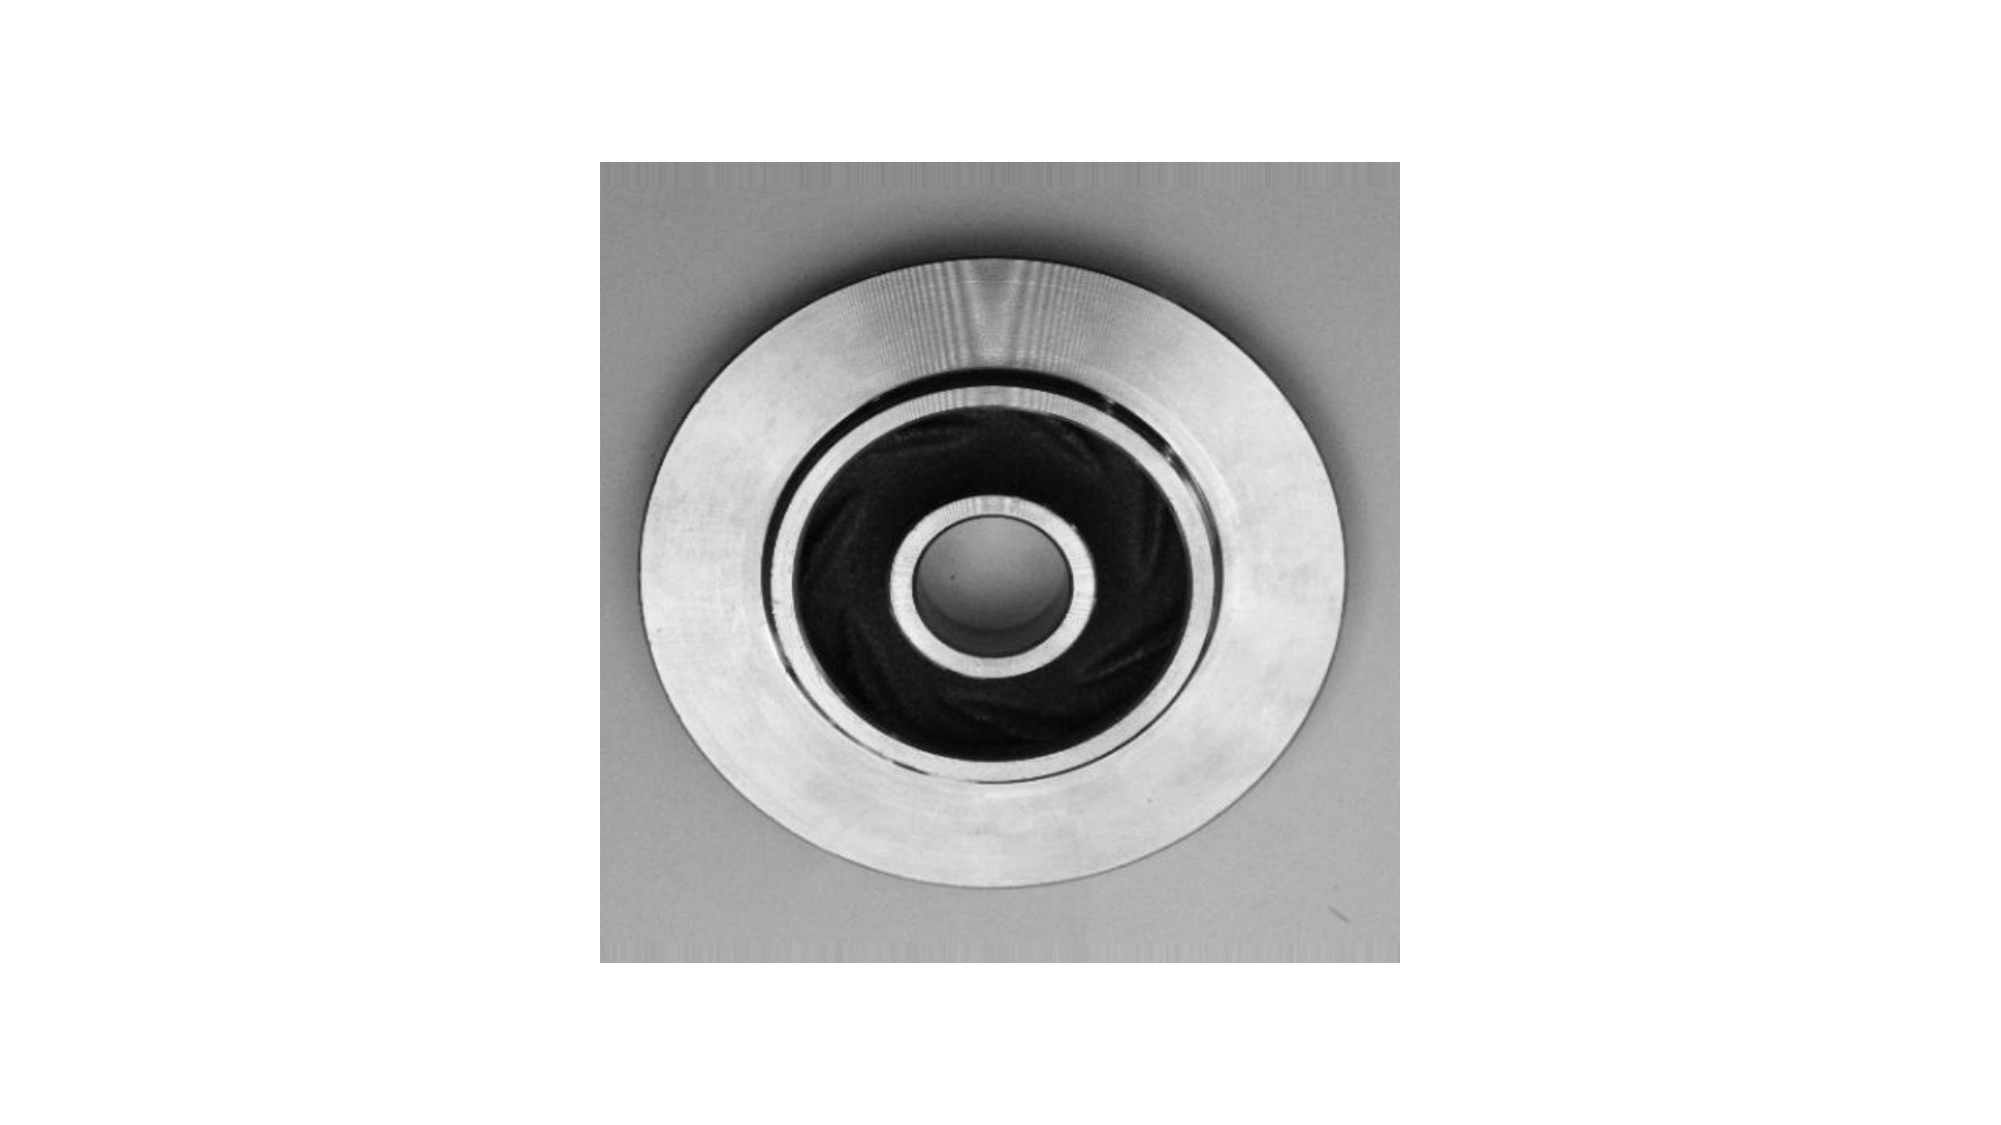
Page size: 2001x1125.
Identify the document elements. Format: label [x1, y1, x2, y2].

picture [599, 162, 1400, 963]
